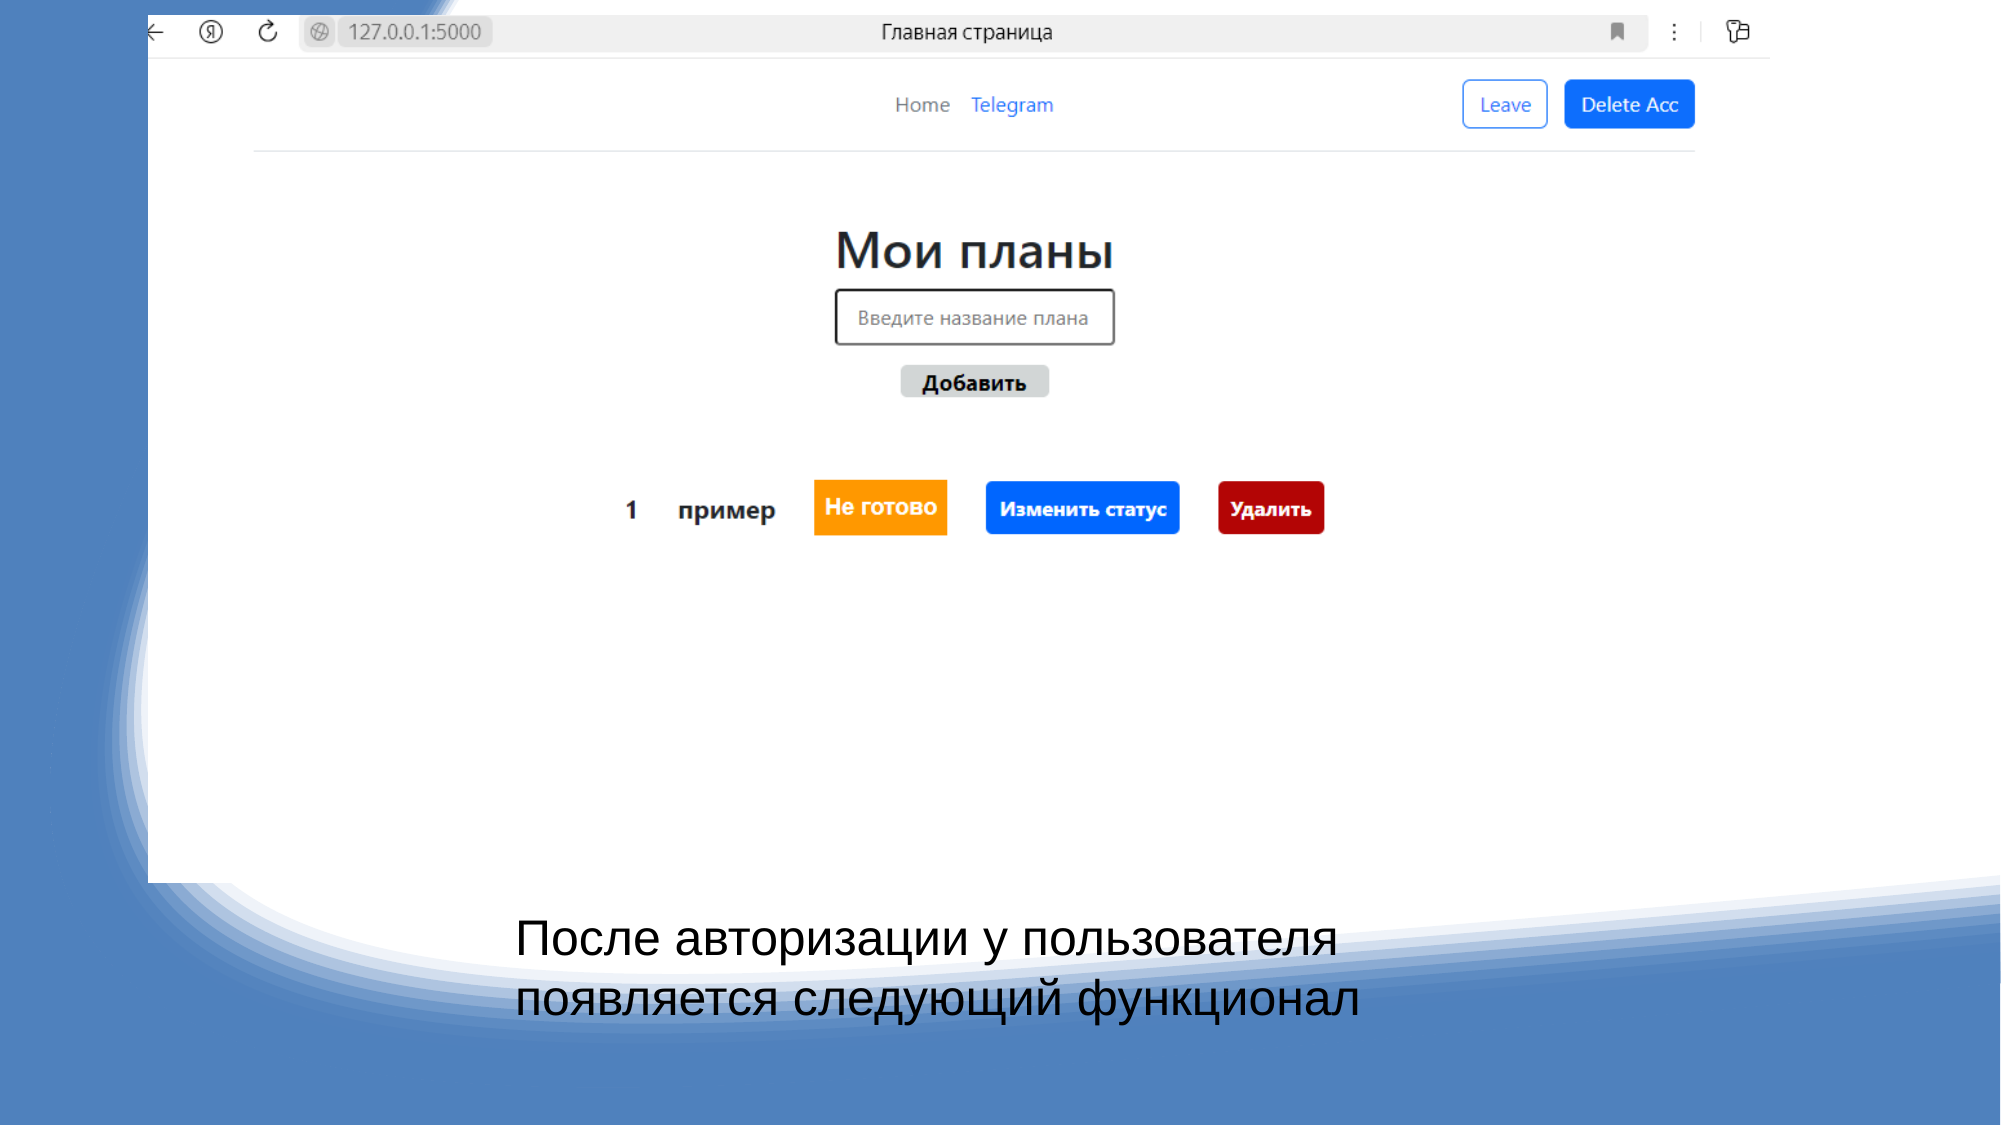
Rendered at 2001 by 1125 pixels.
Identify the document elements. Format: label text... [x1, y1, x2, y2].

text_box После авторизации у пользователя появляется следующий функционал [500, 898, 1440, 1034]
picture [148, 15, 1770, 883]
